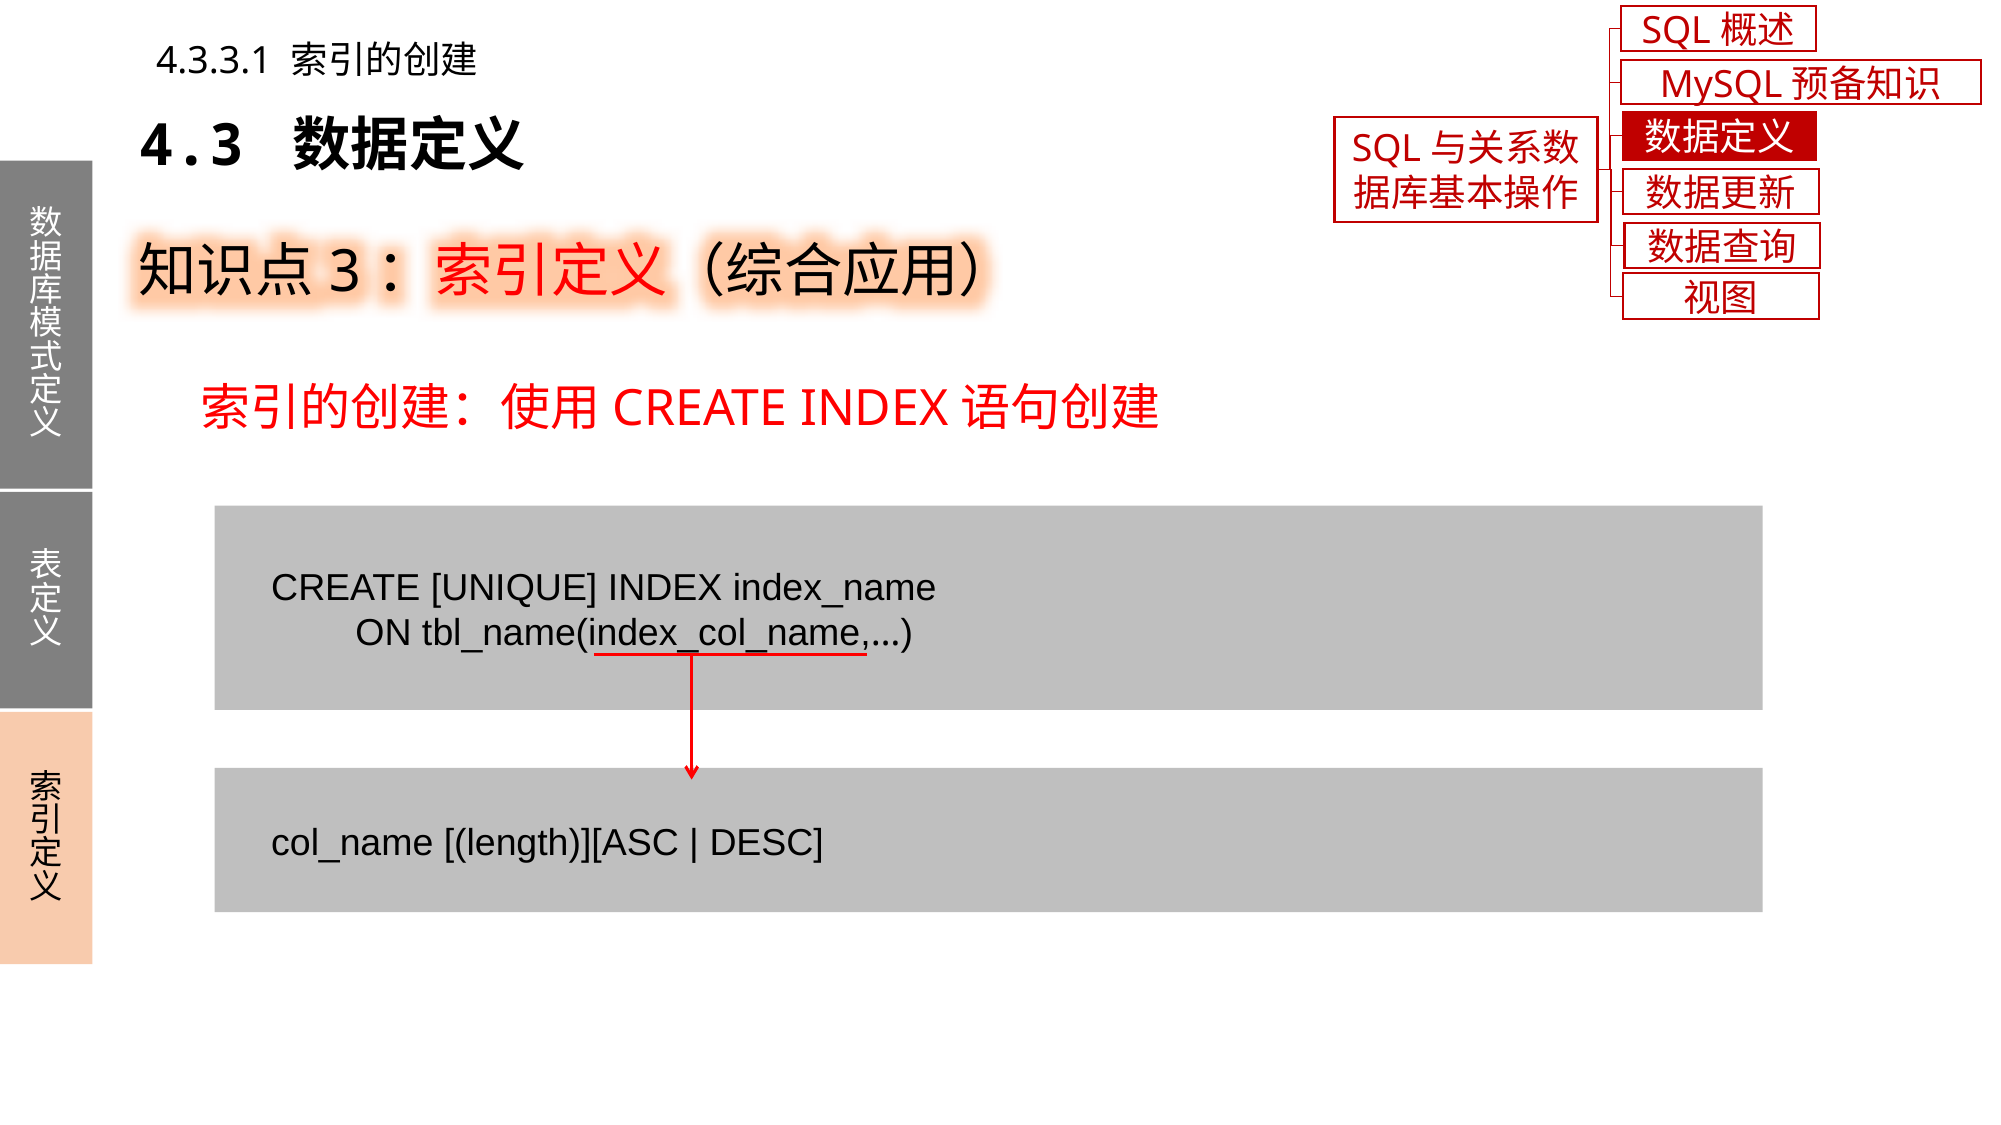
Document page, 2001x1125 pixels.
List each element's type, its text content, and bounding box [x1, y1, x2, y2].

text_box 数据定义 [1622, 111, 1817, 161]
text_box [114, 166, 1954, 339]
text_box 数据更新 [1623, 168, 1820, 215]
text_box 知识点3：索引定义（综合应用） [120, 172, 1945, 329]
text_box col_name [(length)][ASC | DESC] [214, 767, 1764, 913]
text_box SQL与关系数据库基本操作 [1333, 116, 1597, 223]
text_box 视图 [1622, 272, 1820, 320]
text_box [1597, 135, 1623, 169]
text_box SQL与关系数据库基本操作 [118, 170, 1949, 335]
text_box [1597, 82, 1621, 135]
text_box 4.3.3.1 索引的创建 [141, 28, 493, 89]
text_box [1597, 28, 1621, 82]
text_box MySQL预备知识 [1621, 59, 1982, 105]
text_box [0, 160, 93, 965]
text_box 数据查询 [1623, 222, 1821, 269]
text_box 4.3 数据定义 [120, 97, 1568, 152]
text_box 索引的创建：使用CREATE INDEX语句创建 [186, 350, 1827, 443]
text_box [1597, 169, 1623, 297]
text_box CREATE [UNIQUE] INDEX index_name ON tbl_name(index_col_name,…) [214, 505, 1764, 711]
text_box SQL概述 [1620, 5, 1817, 52]
